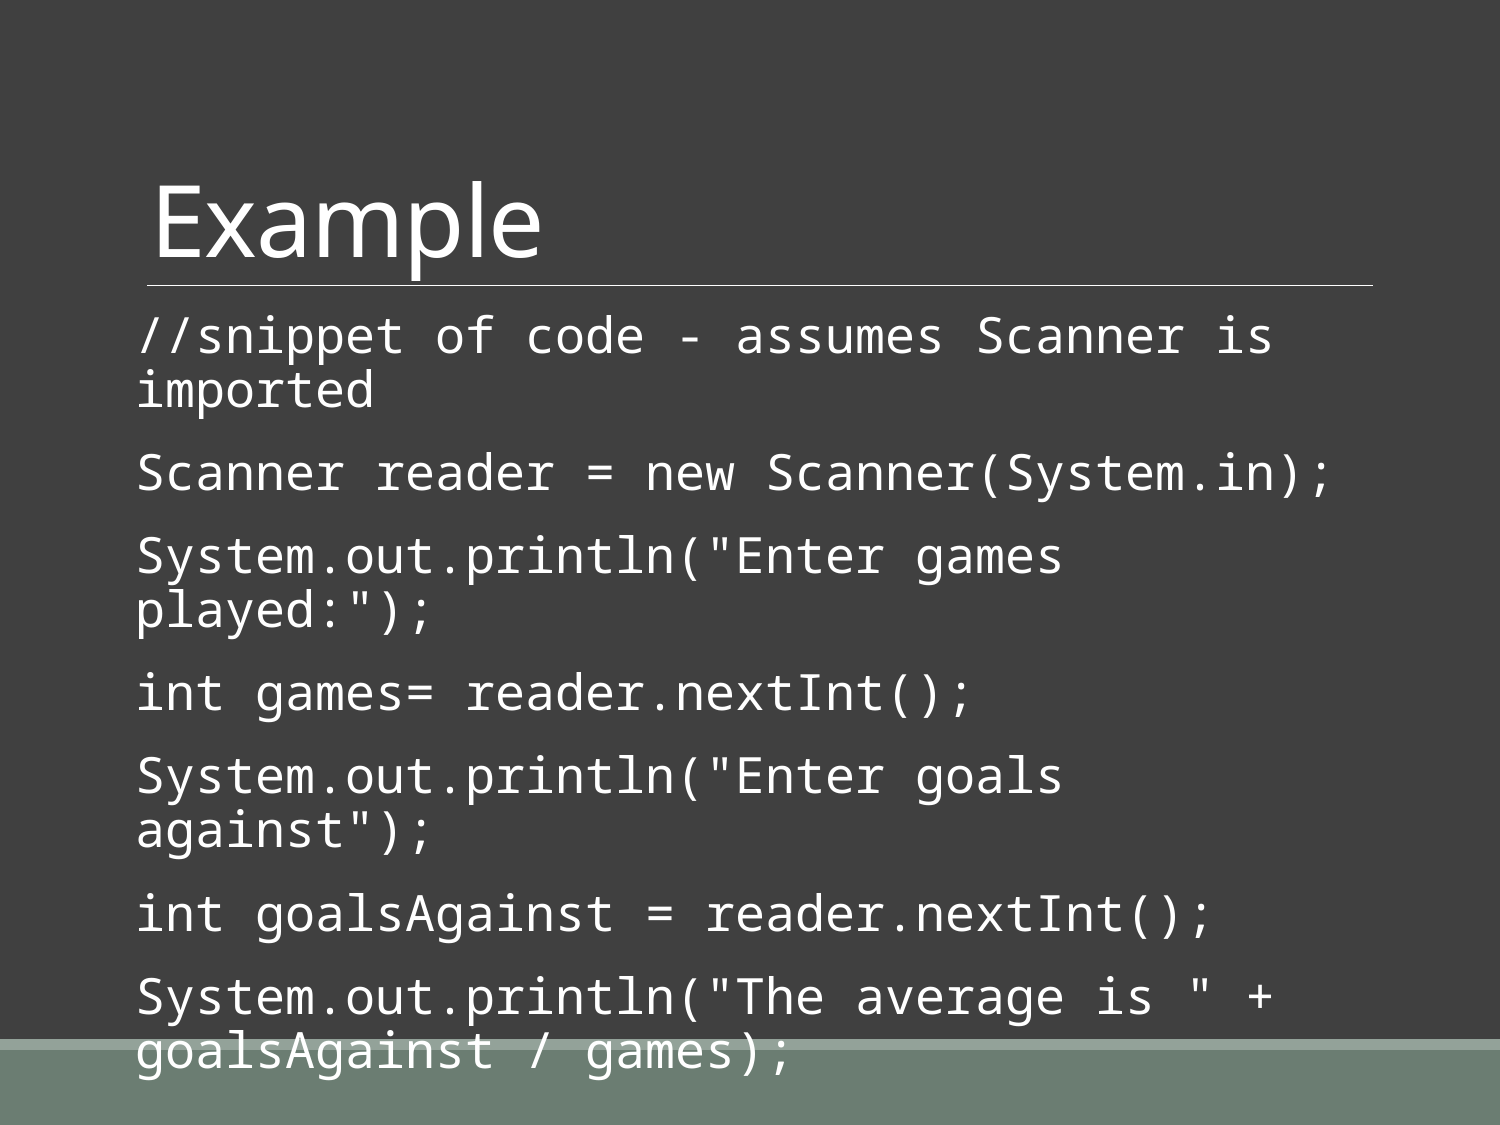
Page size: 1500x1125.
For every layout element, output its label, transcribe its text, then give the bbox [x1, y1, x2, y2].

list //snippet of code - assumes Scanner is imported Scanner reader = new Scanner(System.in); System.out.println("Enter games played:"); int games= reader.nextInt(); System.out.println("Enter goals against"); int goalsAgainst = reader.nextInt(); System.out.println("The average is " + goalsAgainst / games); [135, 302, 1373, 963]
title Example [135, 47, 1373, 285]
